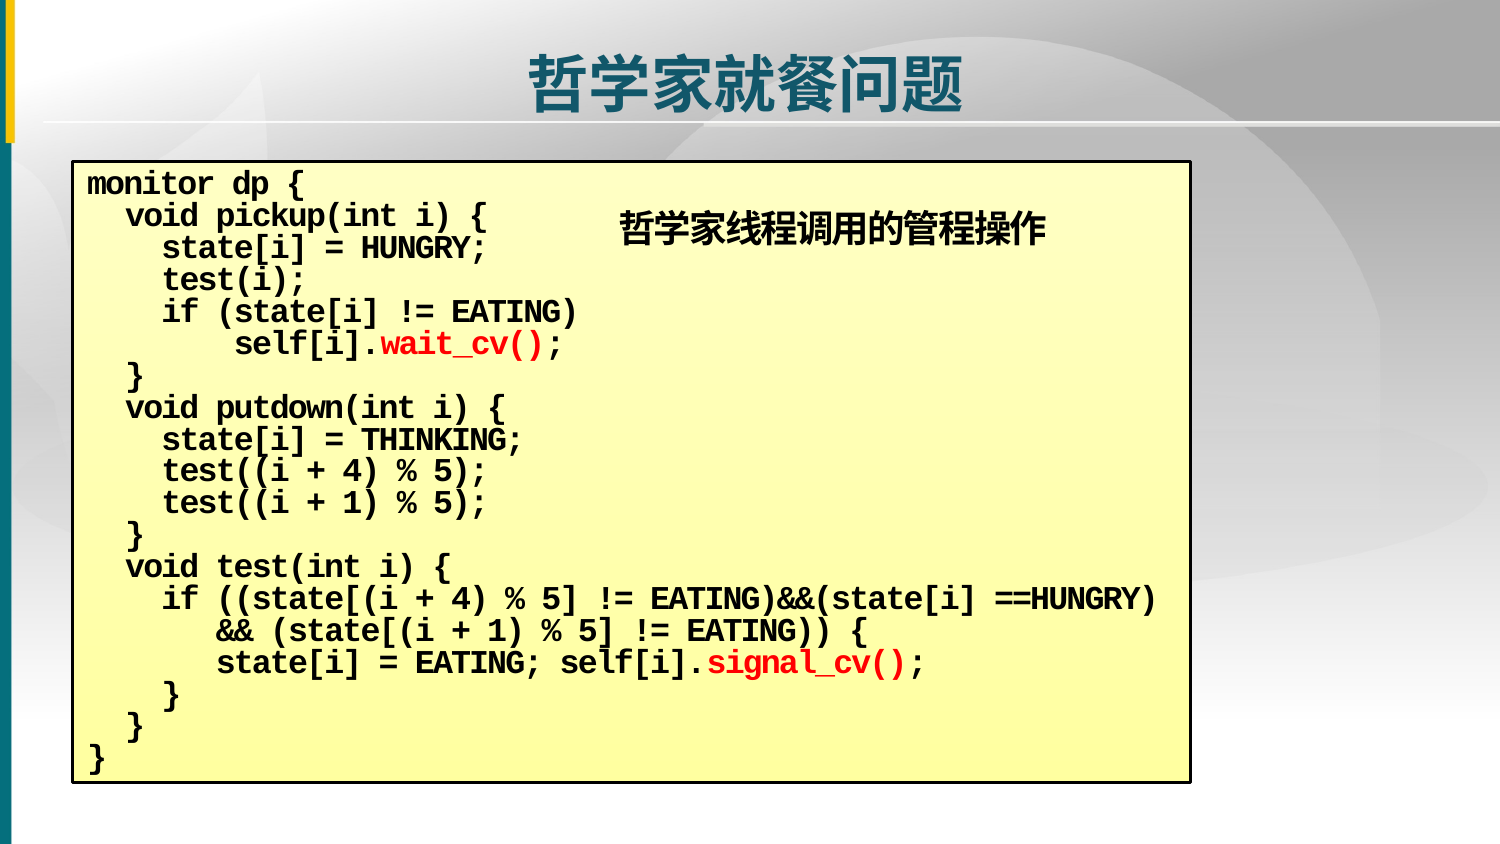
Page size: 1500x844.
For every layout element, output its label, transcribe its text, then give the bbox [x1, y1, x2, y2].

text_box 哲学家就餐问题 [70, 37, 1421, 121]
picture [0, 0, 1500, 844]
text_box monitor dp { void pickup(int i) { state[i] = HUNGRY; test(i); if (state[i] != EATING) self[i].wait_cv(); } void putdown(int i) { state[i] = THINKING; test((i + 4) % 5); test((i + 1) % 5); } void test(int i) { if ((state[(i + 4) % 5] != EATING)&&(state[i] ==HUNGRY) && (state[(i + 1) % 5] != EATING)) { state[i] = EATING; self[i].signal_cv(); } } } [72, 161, 1191, 783]
text_box 哲学家线程调用的管程操作 [603, 197, 1063, 258]
